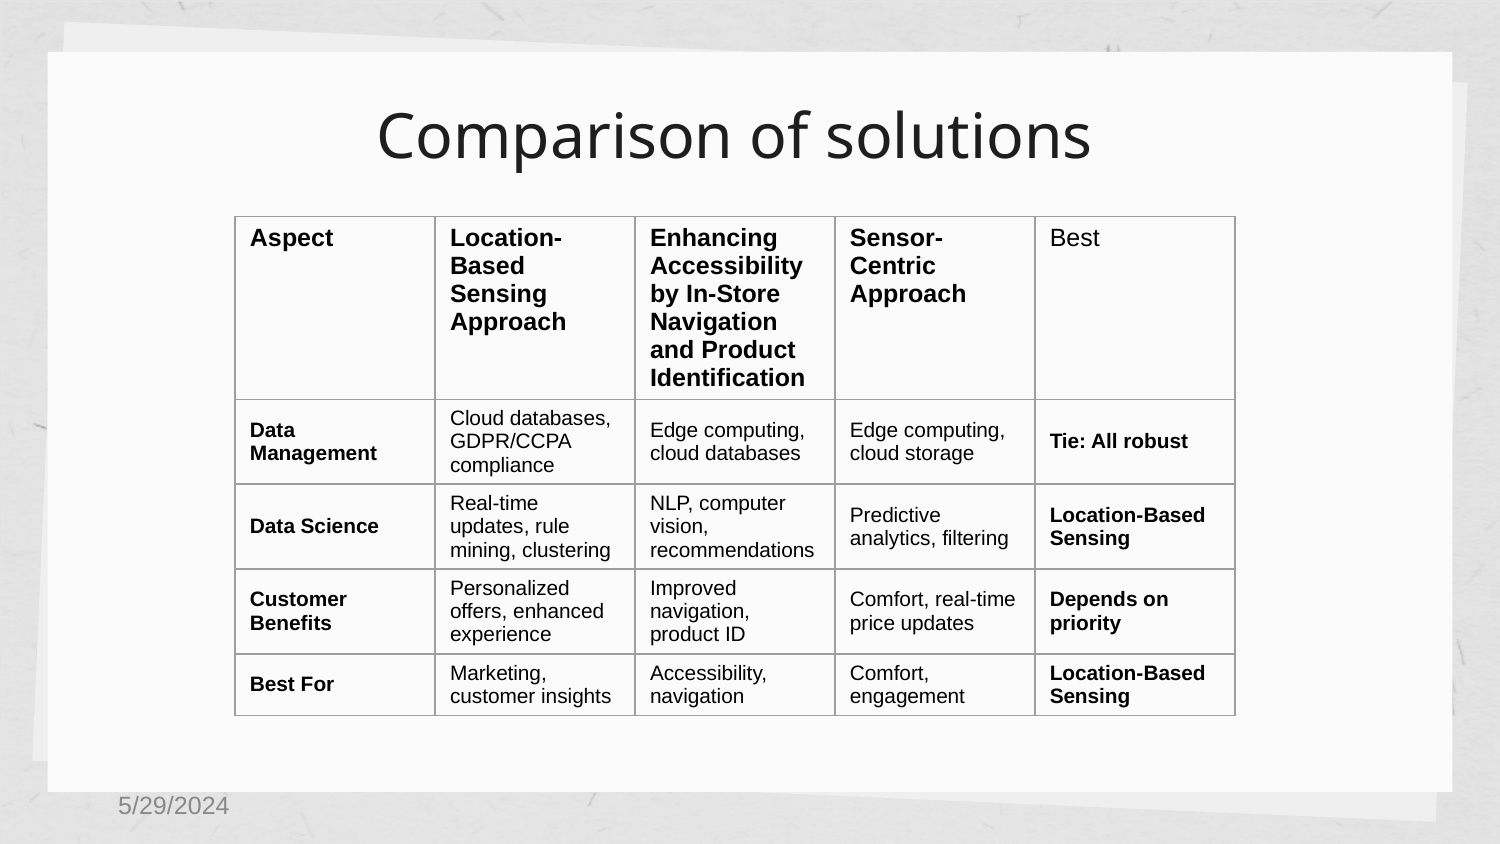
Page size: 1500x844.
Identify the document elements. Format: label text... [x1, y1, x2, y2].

table_cell Depends on priority [1036, 570, 1234, 653]
table_cell Cloud databases, GDPR/CCPA compliance [436, 400, 634, 483]
table_cell Marketing, customer insights [436, 655, 634, 715]
table_cell Accessibility, navigation [636, 655, 834, 715]
table_header Best [1036, 217, 1234, 399]
table_header Location-Based Sensing Approach [436, 217, 634, 399]
table_cell Customer Benefits [236, 570, 434, 653]
table_header Enhancing Accessibility by In-Store Navigation and Product Identification [636, 217, 834, 399]
table_cell Predictive analytics, filtering [836, 485, 1034, 568]
table_cell Real-time updates, rule mining, clustering [436, 485, 634, 568]
table_header Aspect [236, 217, 434, 399]
table_cell Personalized offers, enhanced experience [436, 570, 634, 653]
table_cell Tie: All robust [1036, 400, 1234, 483]
table_cell Edge computing, cloud storage [836, 400, 1034, 483]
table_cell Edge computing, cloud databases [636, 400, 834, 483]
table_header Sensor-Centric Approach [836, 217, 1034, 399]
table_cell Comfort, real-time price updates [836, 570, 1034, 653]
title Comparison of solutions [103, 81, 1367, 181]
table_cell NLP, computer vision, recommendations [636, 485, 834, 568]
table_cell Data Science [236, 485, 434, 568]
table_cell Data Management [236, 400, 434, 483]
table_cell Location-Based Sensing [1036, 485, 1234, 568]
table_cell Improved navigation, product ID [636, 570, 834, 653]
table_cell Best For [236, 655, 434, 715]
table_cell Comfort, engagement [836, 655, 1034, 715]
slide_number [103, 782, 441, 828]
table_cell Location-Based Sensing [1036, 655, 1234, 715]
